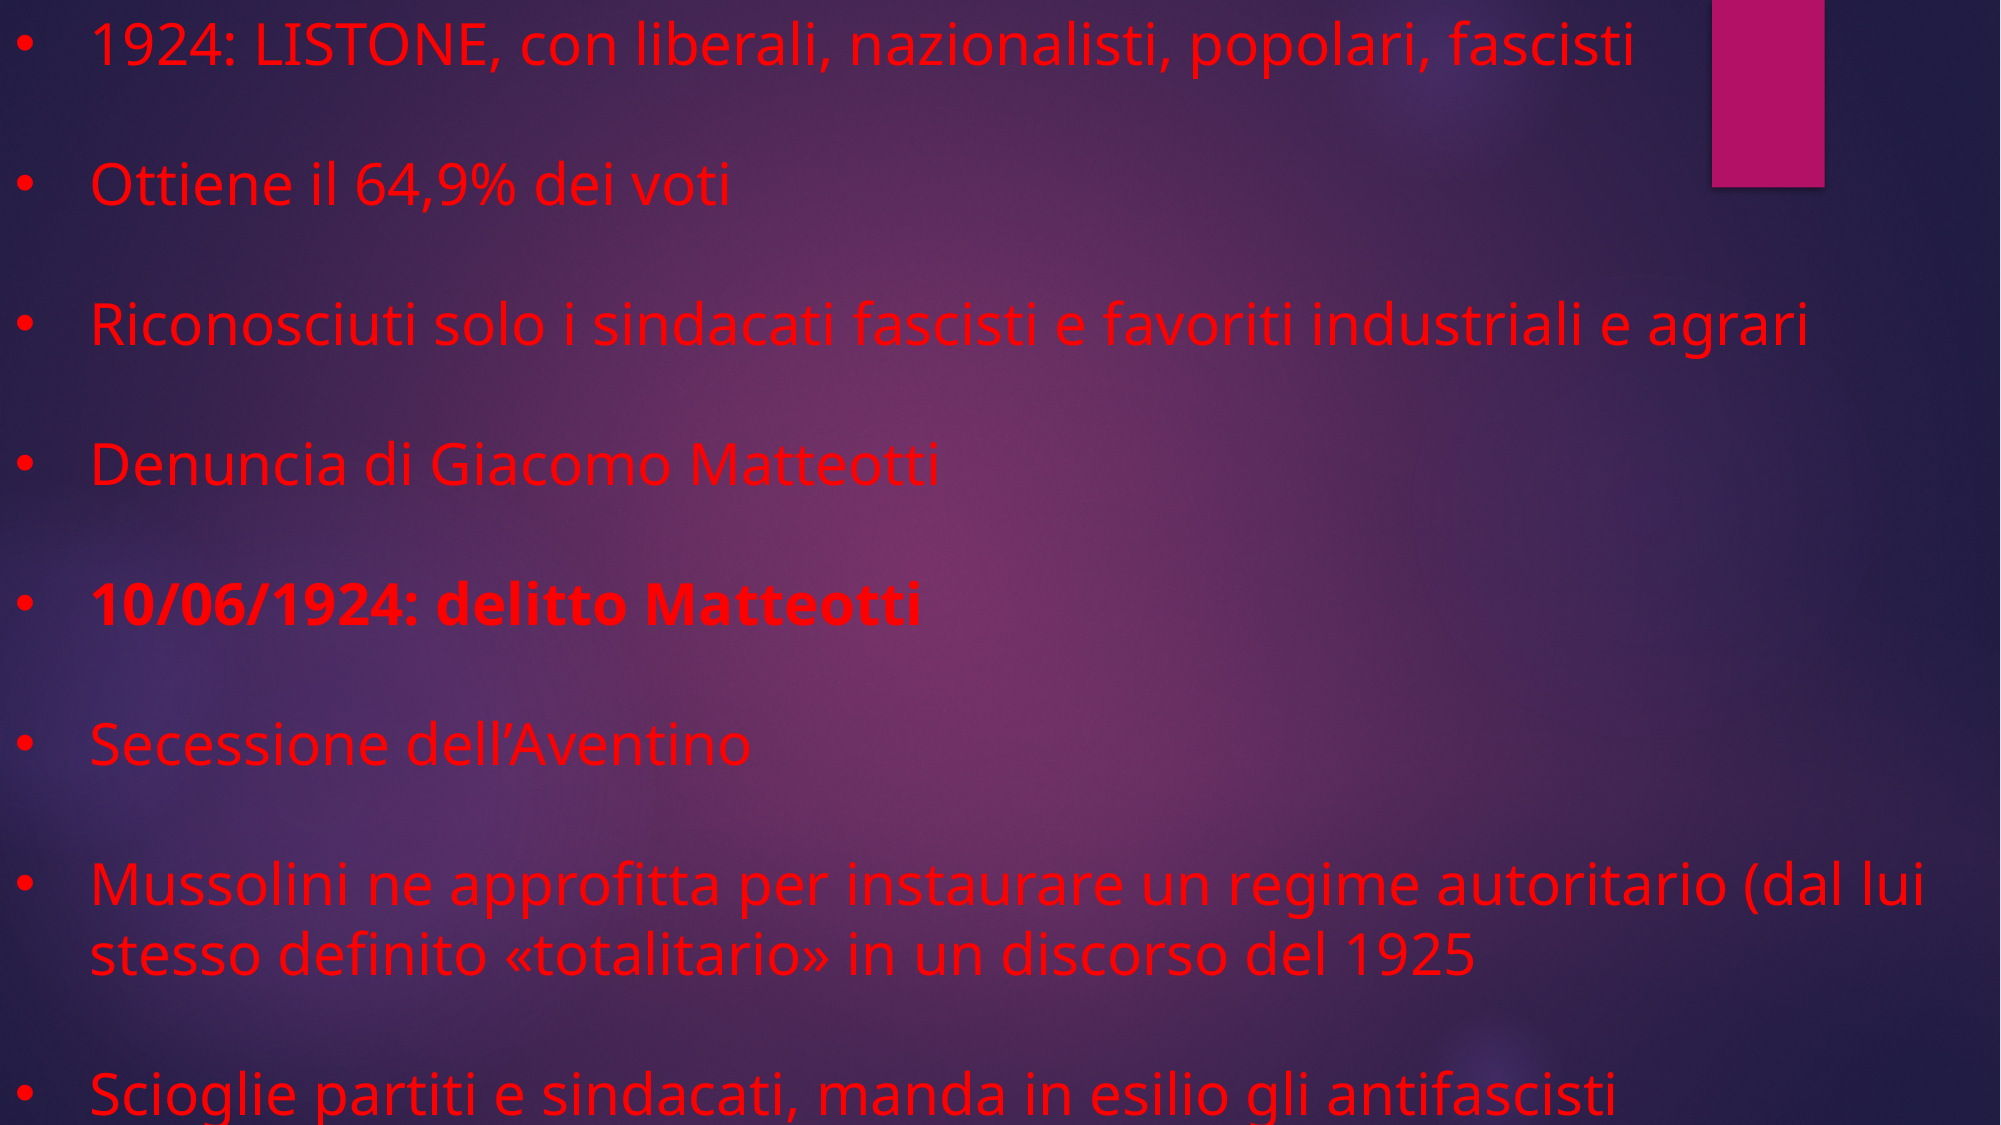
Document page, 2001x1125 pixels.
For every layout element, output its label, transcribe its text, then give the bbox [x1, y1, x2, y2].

text_box 1924: LISTONE, con liberali, nazionalisti, popolari, fascisti Ottiene il 64,9% dei voti Riconosciuti solo i sindacati fascisti e favoriti industriali e agrari Denuncia di Giacomo Matteotti 10/06/1924: delitto Matteotti Secessione dell’Aventino Mussolini ne approfitta per instaurare un regime autoritario (dal lui stesso definito «totalitario» in un discorso del 1925 Scioglie partiti e sindacati, manda in esilio gli antifascisti [0, 0, 2000, 1125]
